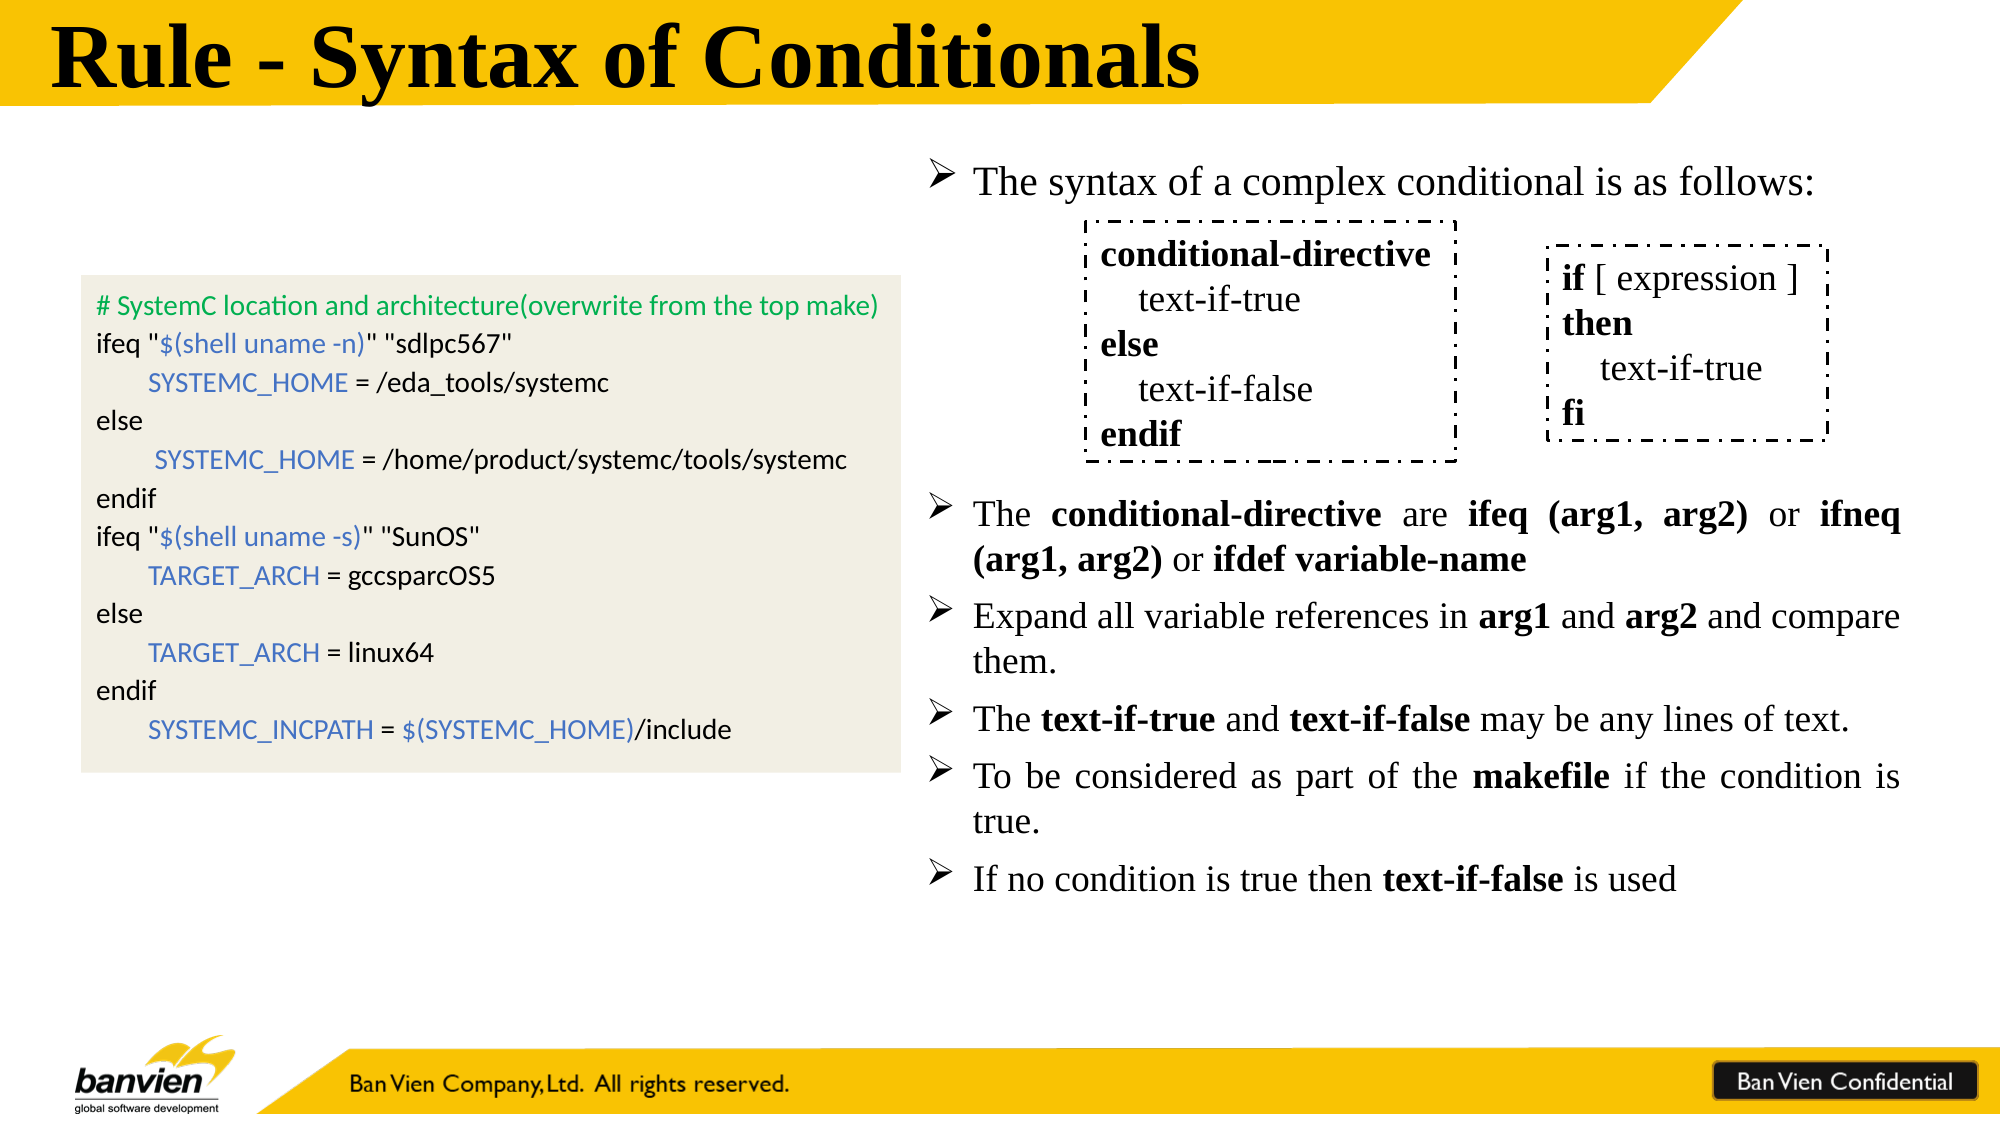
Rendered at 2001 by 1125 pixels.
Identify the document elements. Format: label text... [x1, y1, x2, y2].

picture [75, 1035, 2000, 1114]
text_box The syntax of a complex conditional is as follows: [911, 146, 1890, 212]
text_box Rule - Syntax of Conditionals [35, 0, 1415, 113]
text_box The conditional-directive are ifeq (arg1, arg2) or ifneq (arg1, arg2) or ifdef variable-name Expand all variable references in arg1 and arg2 and compare them. The text-if-true and text-if-false may be any lines of text. To be considered as part of the makefile if the condition is true. If no condition is true then text-if-false is used [911, 481, 1916, 906]
text_box conditional-directive text-if-true else text-if-false endif [1085, 221, 1456, 462]
text_box if [ expression ] then text-if-true fi [1547, 245, 1828, 441]
subtitle # SystemC location and architecture(overwrite from the top make) ifeq "$(shell uname -n)" "sdlpc567" SYSTEMC_HOME = /eda_tools/systemc else SYSTEMC_HOME = /home/product/systemc/tools/systemc endif ifeq "$(shell uname -s)" "SunOS" TARGET_ARCH = gccsparcOS5 else TARGET_ARCH = linux64 endif SYSTEMC_INCPATH = $(SYSTEMC_HOME)/include [81, 275, 901, 773]
